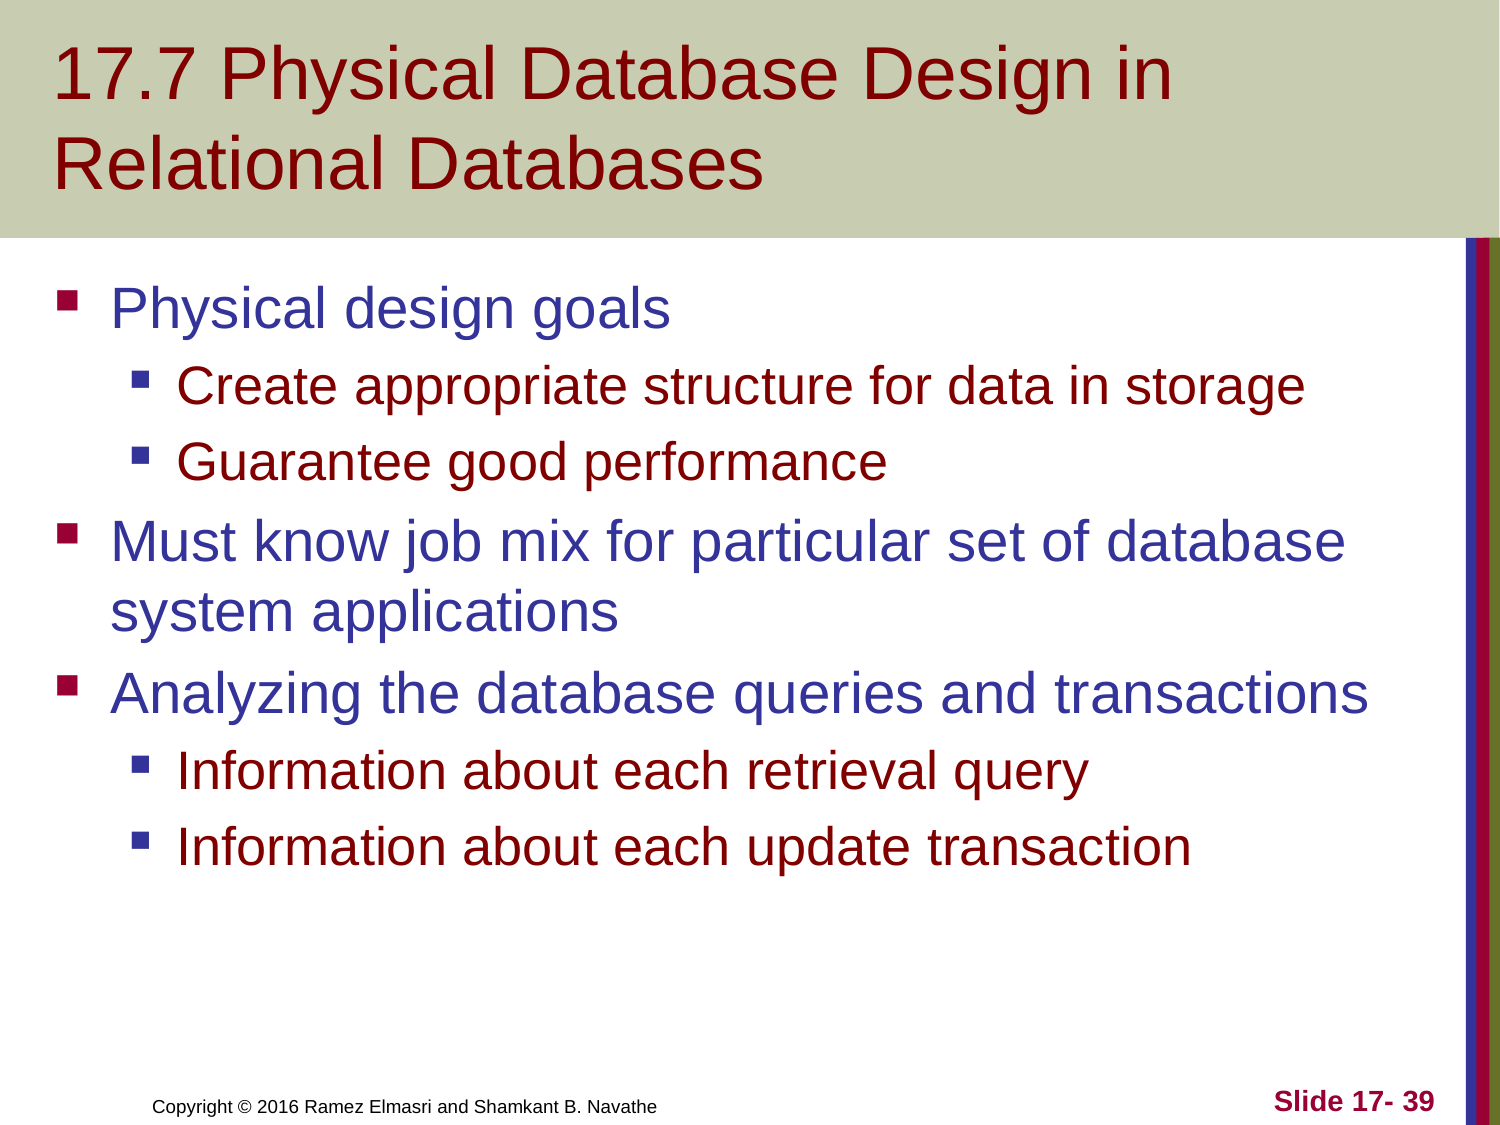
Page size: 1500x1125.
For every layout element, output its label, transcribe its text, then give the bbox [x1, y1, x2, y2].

list Physical design goals Create appropriate structure for data in storage Guarantee good performance Must know job mix for particular set of database system applications Analyzing the database queries and transactions Information about each retrieval query Information about each update transaction [39, 262, 1400, 1013]
slide_number Slide 17- 39 [1137, 1049, 1451, 1125]
title 17.7 Physical Database Design in Relational Databases [37, 49, 1317, 213]
